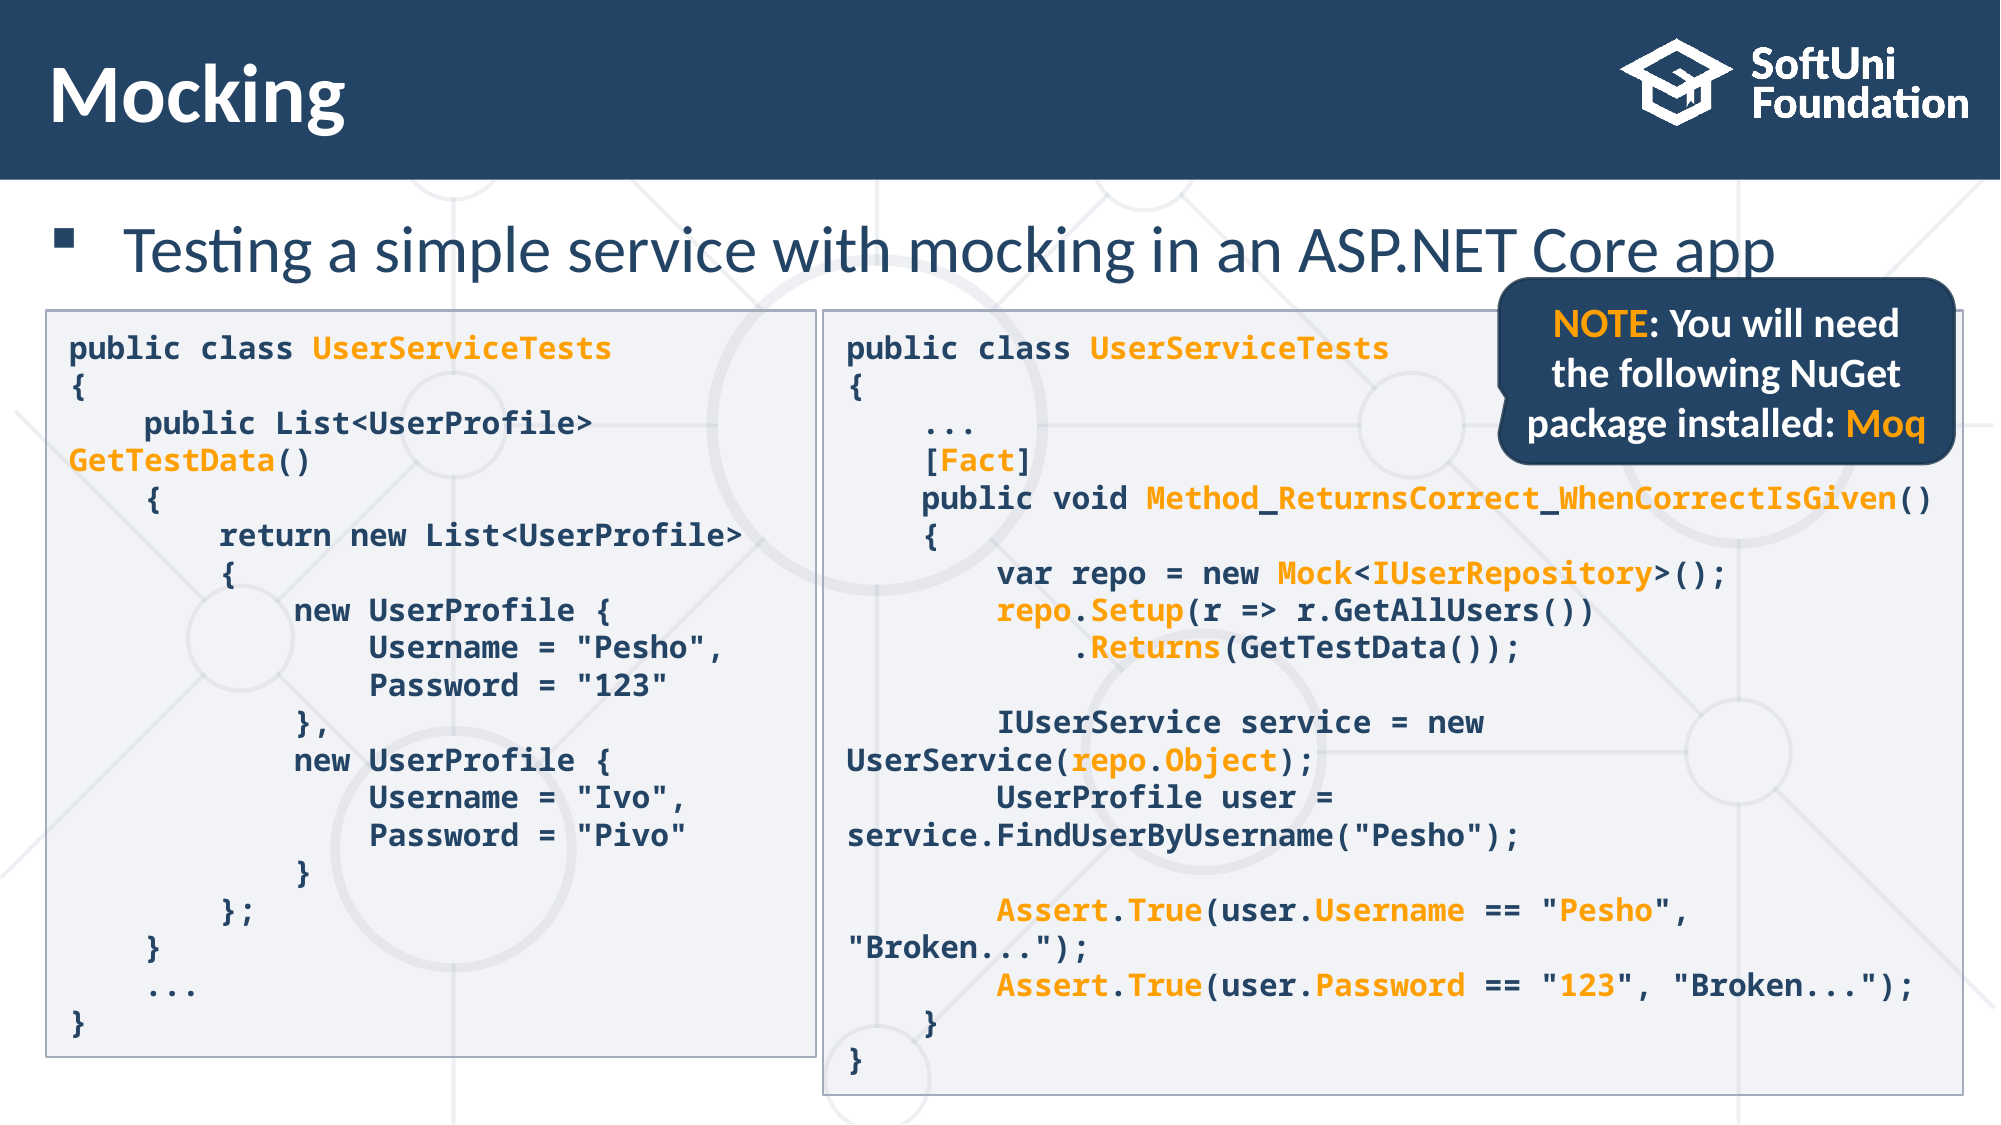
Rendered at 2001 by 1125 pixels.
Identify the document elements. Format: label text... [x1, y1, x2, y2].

text_box public class UserServiceTests { public List<UserProfile> GetTestData() { return new List<UserProfile> { new UserProfile { Username = "Pesho", Password = "123" }, new UserProfile { Username = "Ivo", Password = "Pivo" } }; } ... } [45, 310, 816, 1058]
picture [1619, 38, 1968, 126]
title Mocking [31, 16, 1591, 162]
text_box NOTE: You will need the following NuGet package installed: Moq [1496, 276, 1957, 466]
text_box public class UserServiceTests { ... [Fact] public void Method_ReturnsCorrect_WhenCorrectIsGiven() { var repo = new Mock<IUserRepository>(); repo.Setup(r => r.GetAllUsers()) .Returns(GetTestData()); IUserService service = new UserService(repo.Object); UserProfile user = service.FindUserByUsername("Pesho"); Assert.True(user.Username == "Pesho", "Broken..."); Assert.True(user.Password == "123", "Broken..."); } } [823, 310, 1963, 1095]
list Testing a simple service with mocking in an ASP.NET Core app [31, 196, 1970, 1074]
